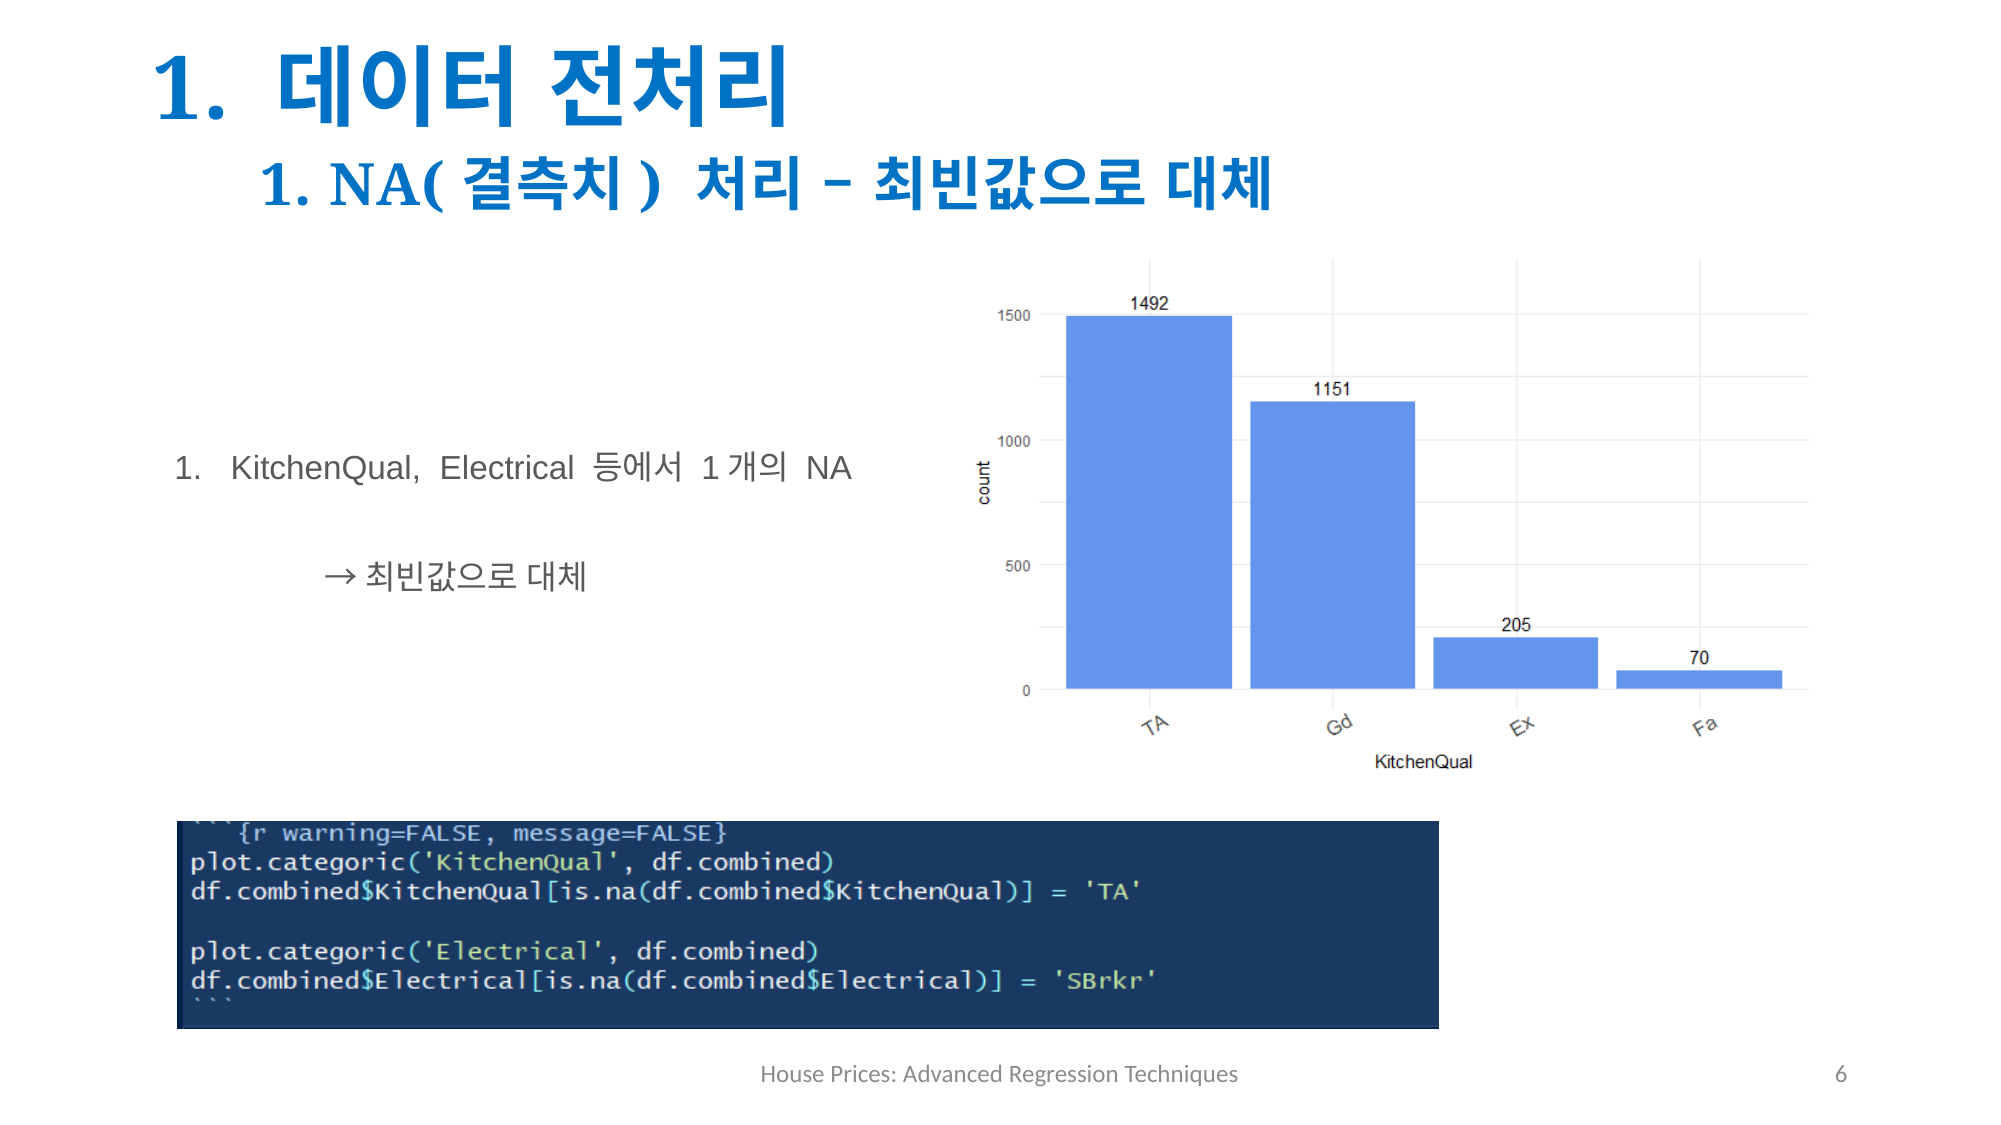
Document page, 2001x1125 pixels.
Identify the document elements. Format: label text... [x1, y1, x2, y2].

slide_number 6 [1412, 1042, 1863, 1103]
list KitchenQual, Electrical 등에서 1개의 NA →최빈값으로 대체 [159, 419, 876, 660]
picture [964, 250, 1819, 778]
footer House Prices: Advanced Regression Techniques [662, 1042, 1338, 1103]
picture [177, 821, 1439, 1029]
text_box 1. NA(결측치) 처리 – 최빈값으로 대체 [245, 139, 1690, 225]
text_box 1. 데이터 전처리 [137, 35, 1863, 147]
